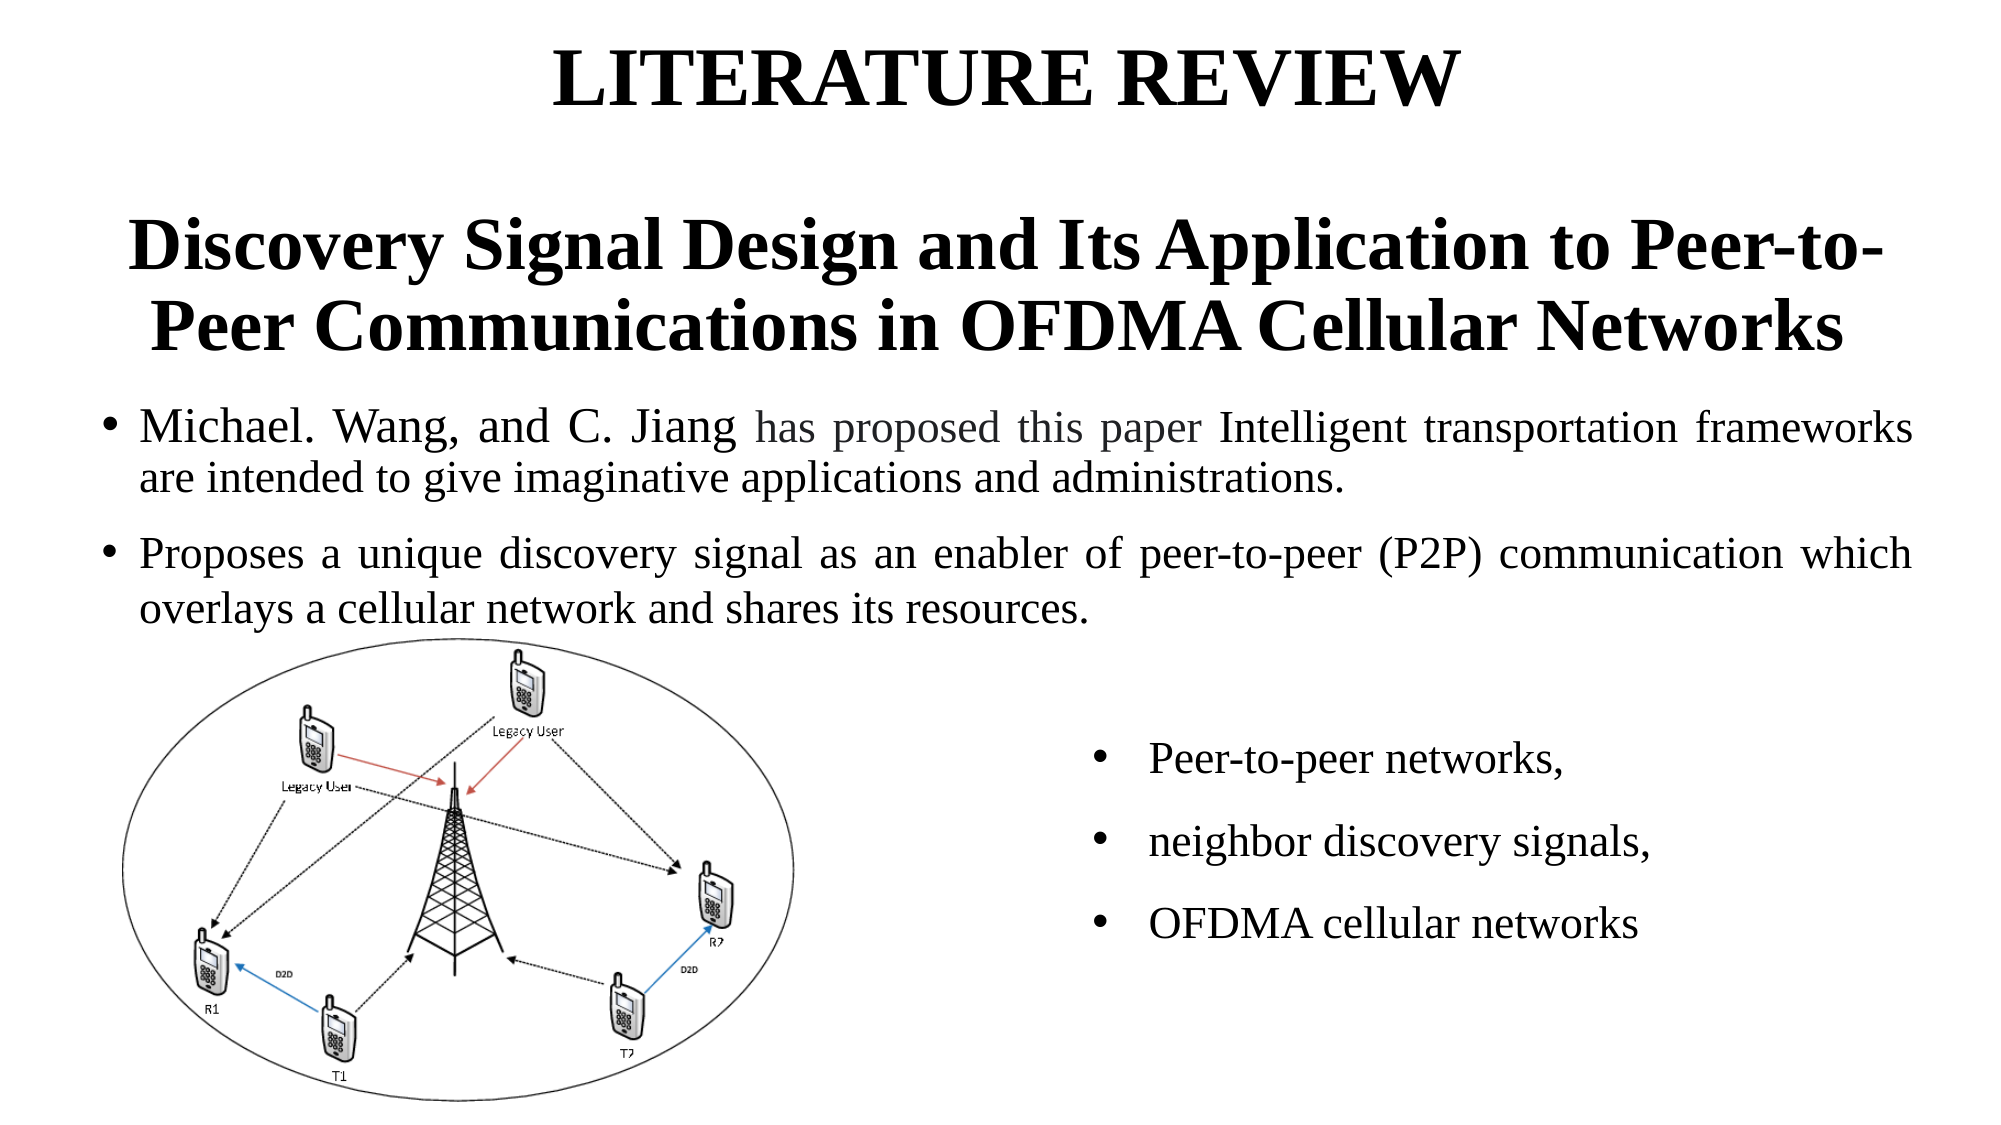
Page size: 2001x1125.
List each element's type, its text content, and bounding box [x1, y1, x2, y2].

text_box Peer-to-peer networks, neighbor discovery signals, OFDMA cellular networks [1077, 638, 1891, 956]
picture [120, 637, 796, 1102]
list Michael. Wang, and C. Jiang has proposed this paper Intelligent transportation frameworks are intended to give imaginative applications and administrations. Proposes a unique discovery signal as an enabler of peer-to-peer (P2P) communication which overlays a cellular network and shares its resources. [86, 391, 1929, 681]
title LITERATURE REVIEW Discovery Signal Design and Its Application to Peer-to-Peer Communications in OFDMA Cellular Networks [86, 59, 1929, 341]
